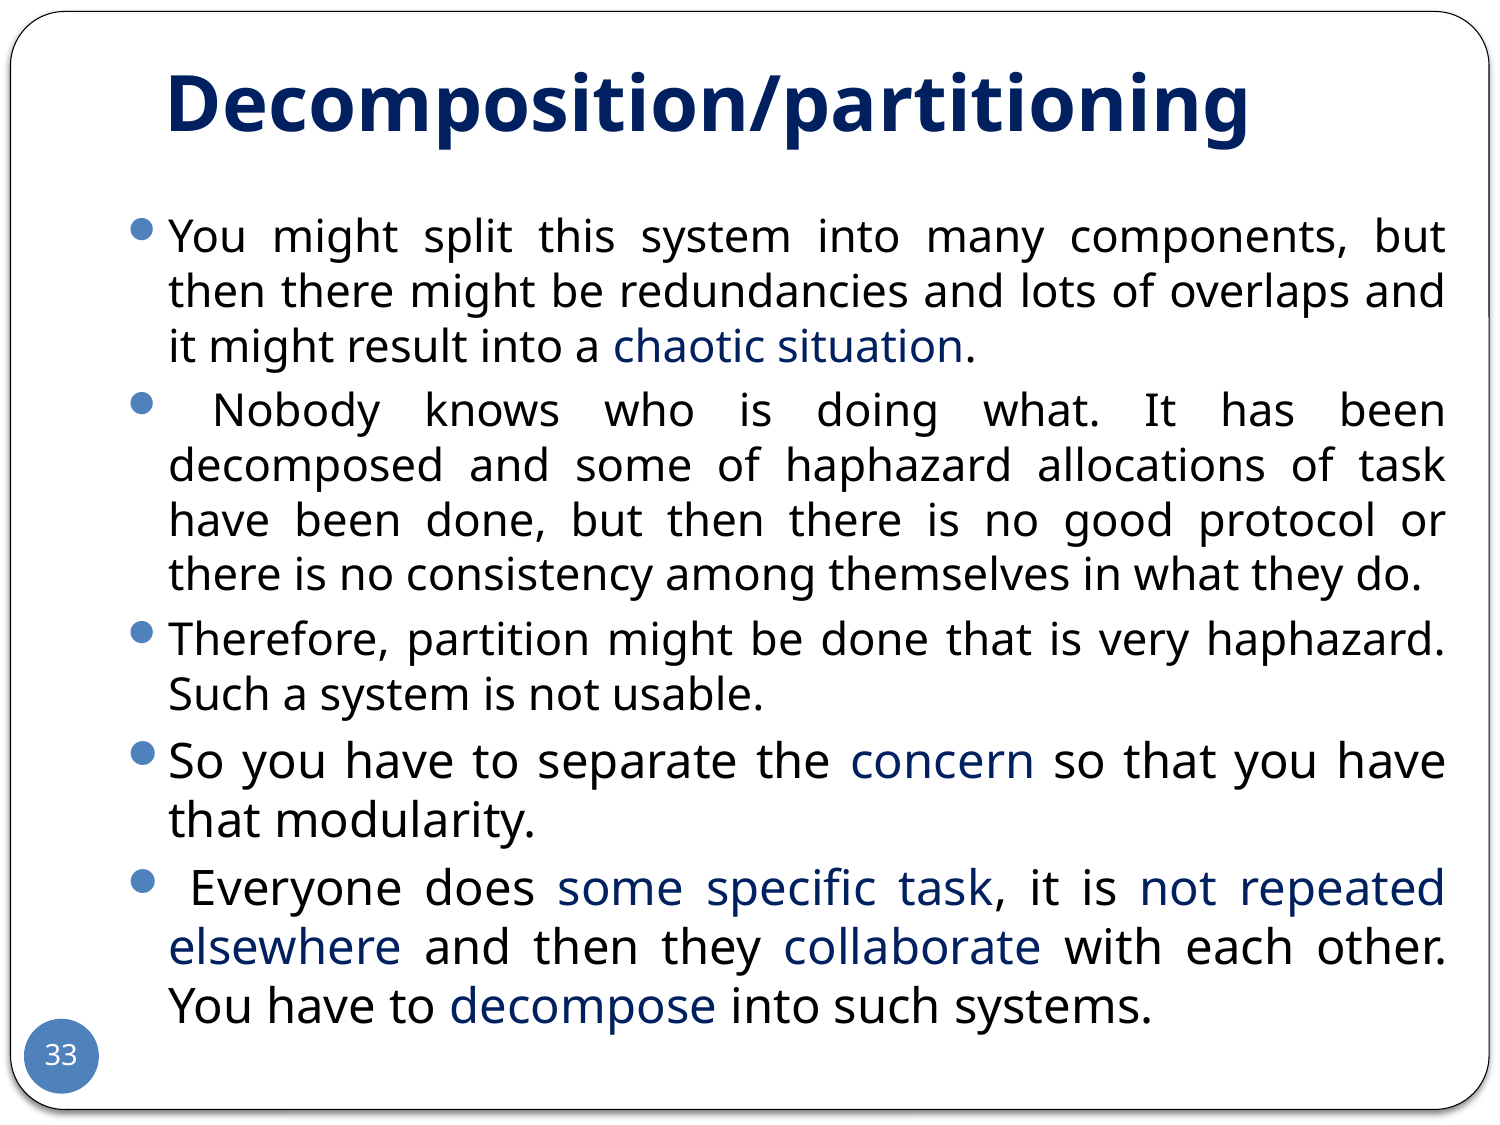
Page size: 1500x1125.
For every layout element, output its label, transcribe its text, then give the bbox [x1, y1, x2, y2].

title Decomposition/partitioning [150, 45, 1425, 163]
slide_number 33 [23, 1018, 99, 1094]
list You might split this system into many components, but then there might be redundancies and lots of overlaps and it might result into a chaotic situation. Nobody knows who is doing what. It has been decomposed and some of haphazard allocations of task have been done, but then there is no good protocol or there is no consistency among themselves in what they do. Therefore, partition might be done that is very haphazard. Such a system is not usable. So you have to separate the concern so that you have that modularity. Everyone does some specific task, it is not repeated elsewhere and then they collaborate with each other. You have to decompose into such systems. [112, 200, 1463, 1050]
